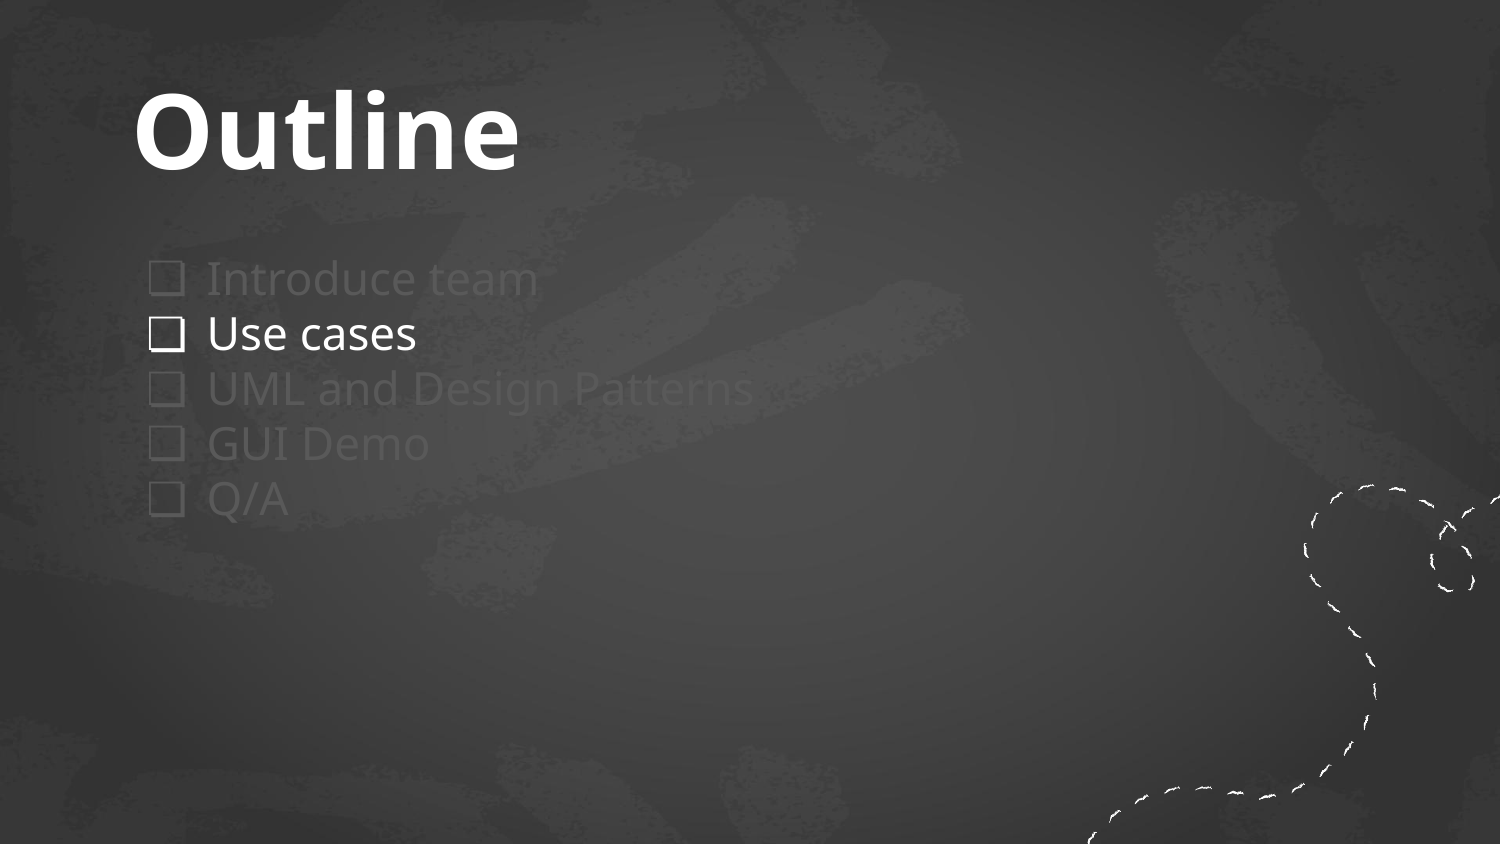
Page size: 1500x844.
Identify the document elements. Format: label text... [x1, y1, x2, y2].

picture [0, 0, 1500, 844]
title Outline [116, 88, 1384, 167]
list Introduce team Use cases UML and Design Patterns GUI Demo Q/A [116, 234, 1384, 755]
